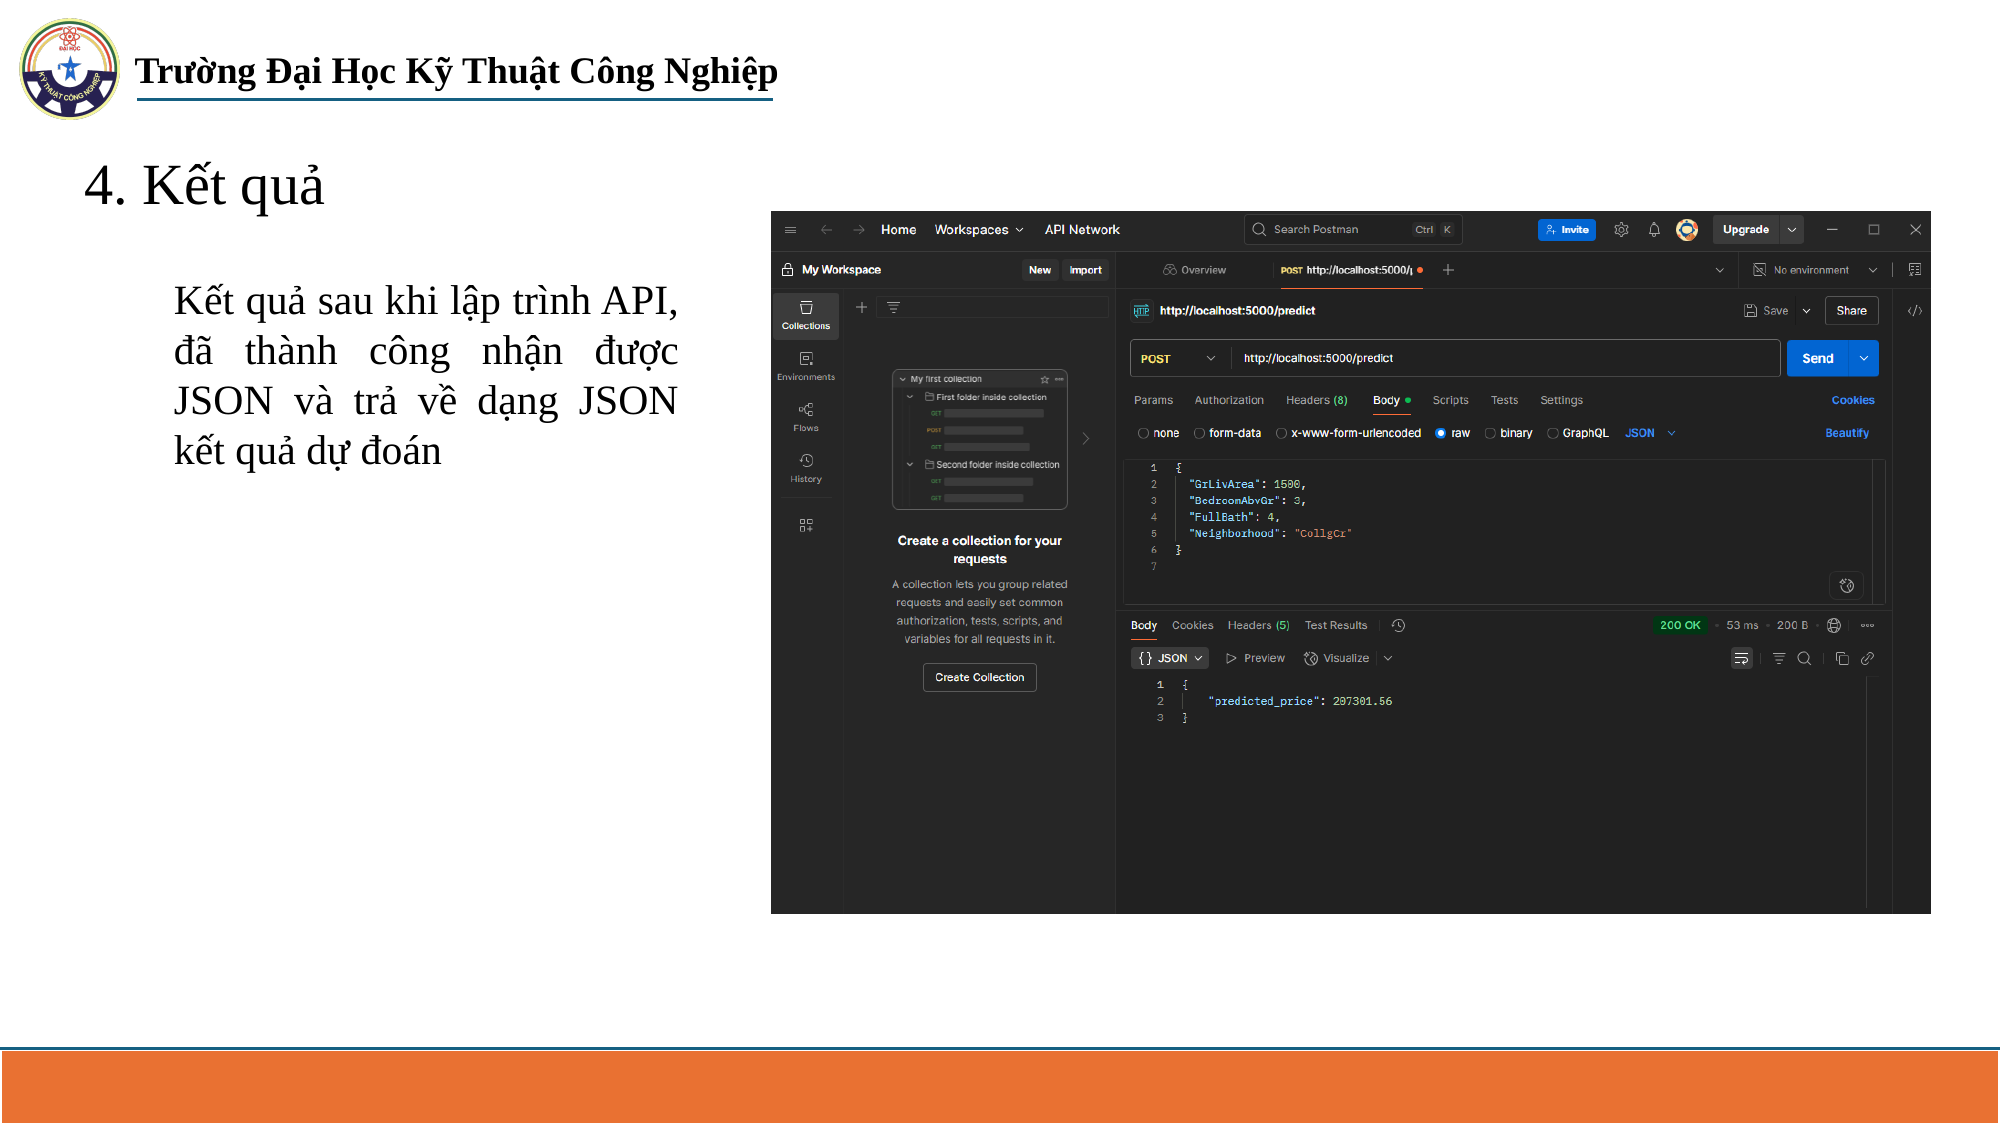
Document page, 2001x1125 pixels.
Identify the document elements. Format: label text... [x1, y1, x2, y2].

picture [18, 18, 121, 120]
text_box Trường Đại Học Kỹ Thuật Công Nghiệp [121, 38, 843, 99]
text_box 4. Kết quả [69, 139, 1328, 224]
text_box Kết quả sau khi lập trình API, đã thành công nhận được JSON và trả về dạng JSON kết quả dự đoán [159, 265, 694, 480]
text_box [0, 1050, 2000, 1125]
picture [771, 210, 1931, 915]
